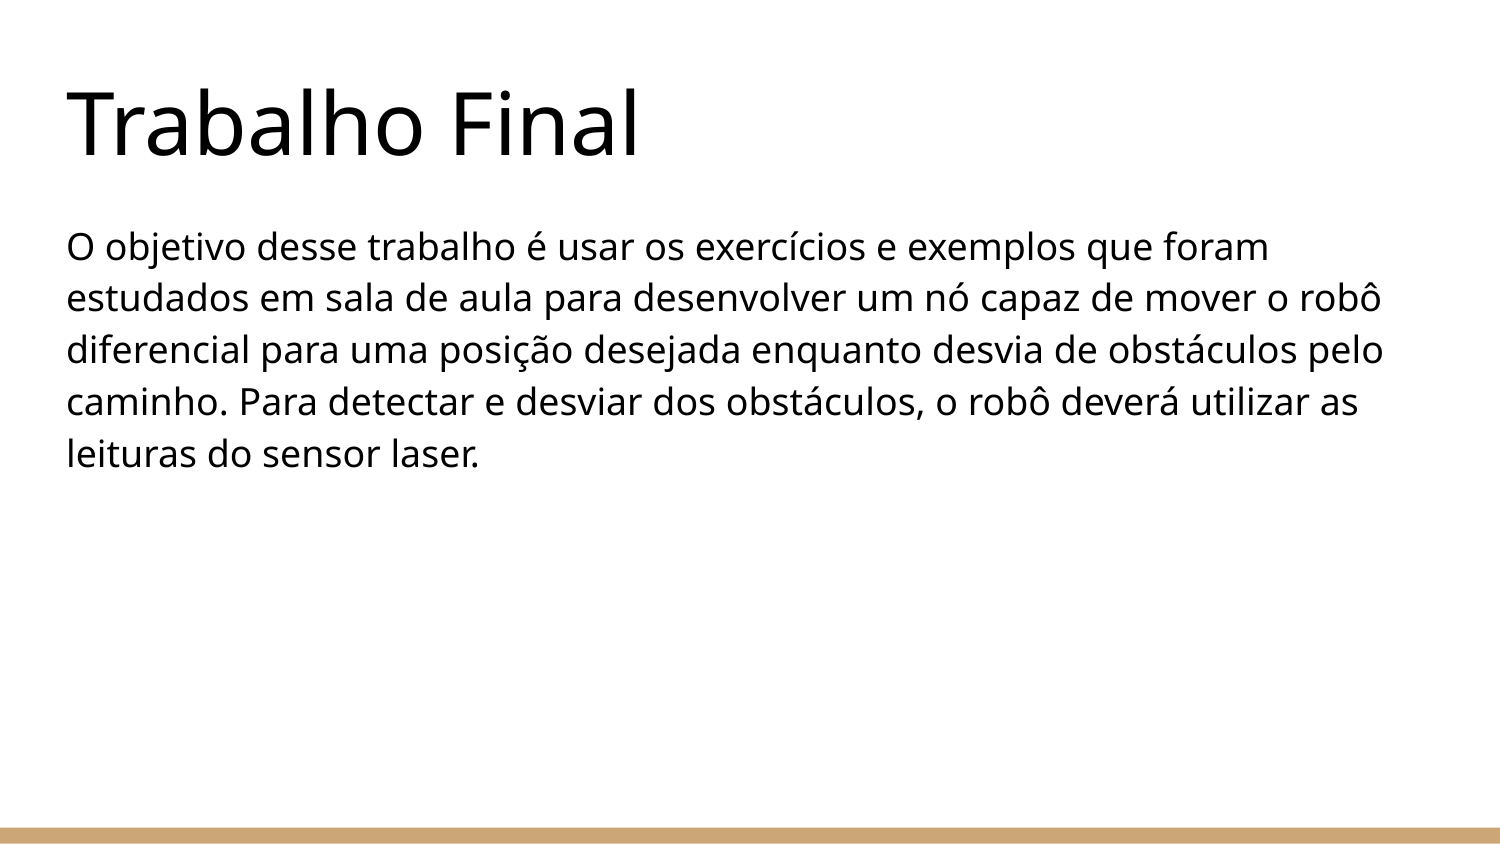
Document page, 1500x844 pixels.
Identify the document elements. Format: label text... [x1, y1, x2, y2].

list O objetivo desse trabalho é usar os exercícios e exemplos que foram estudados em sala de aula para desenvolver um nó capaz de mover o robô diferencial para uma posição desejada enquanto desvia de obstáculos pelo caminho. Para detectar e desviar dos obstáculos, o robô deverá utilizar as leituras do sensor laser. [51, 200, 1449, 752]
title Trabalho Final [51, 51, 1449, 189]
